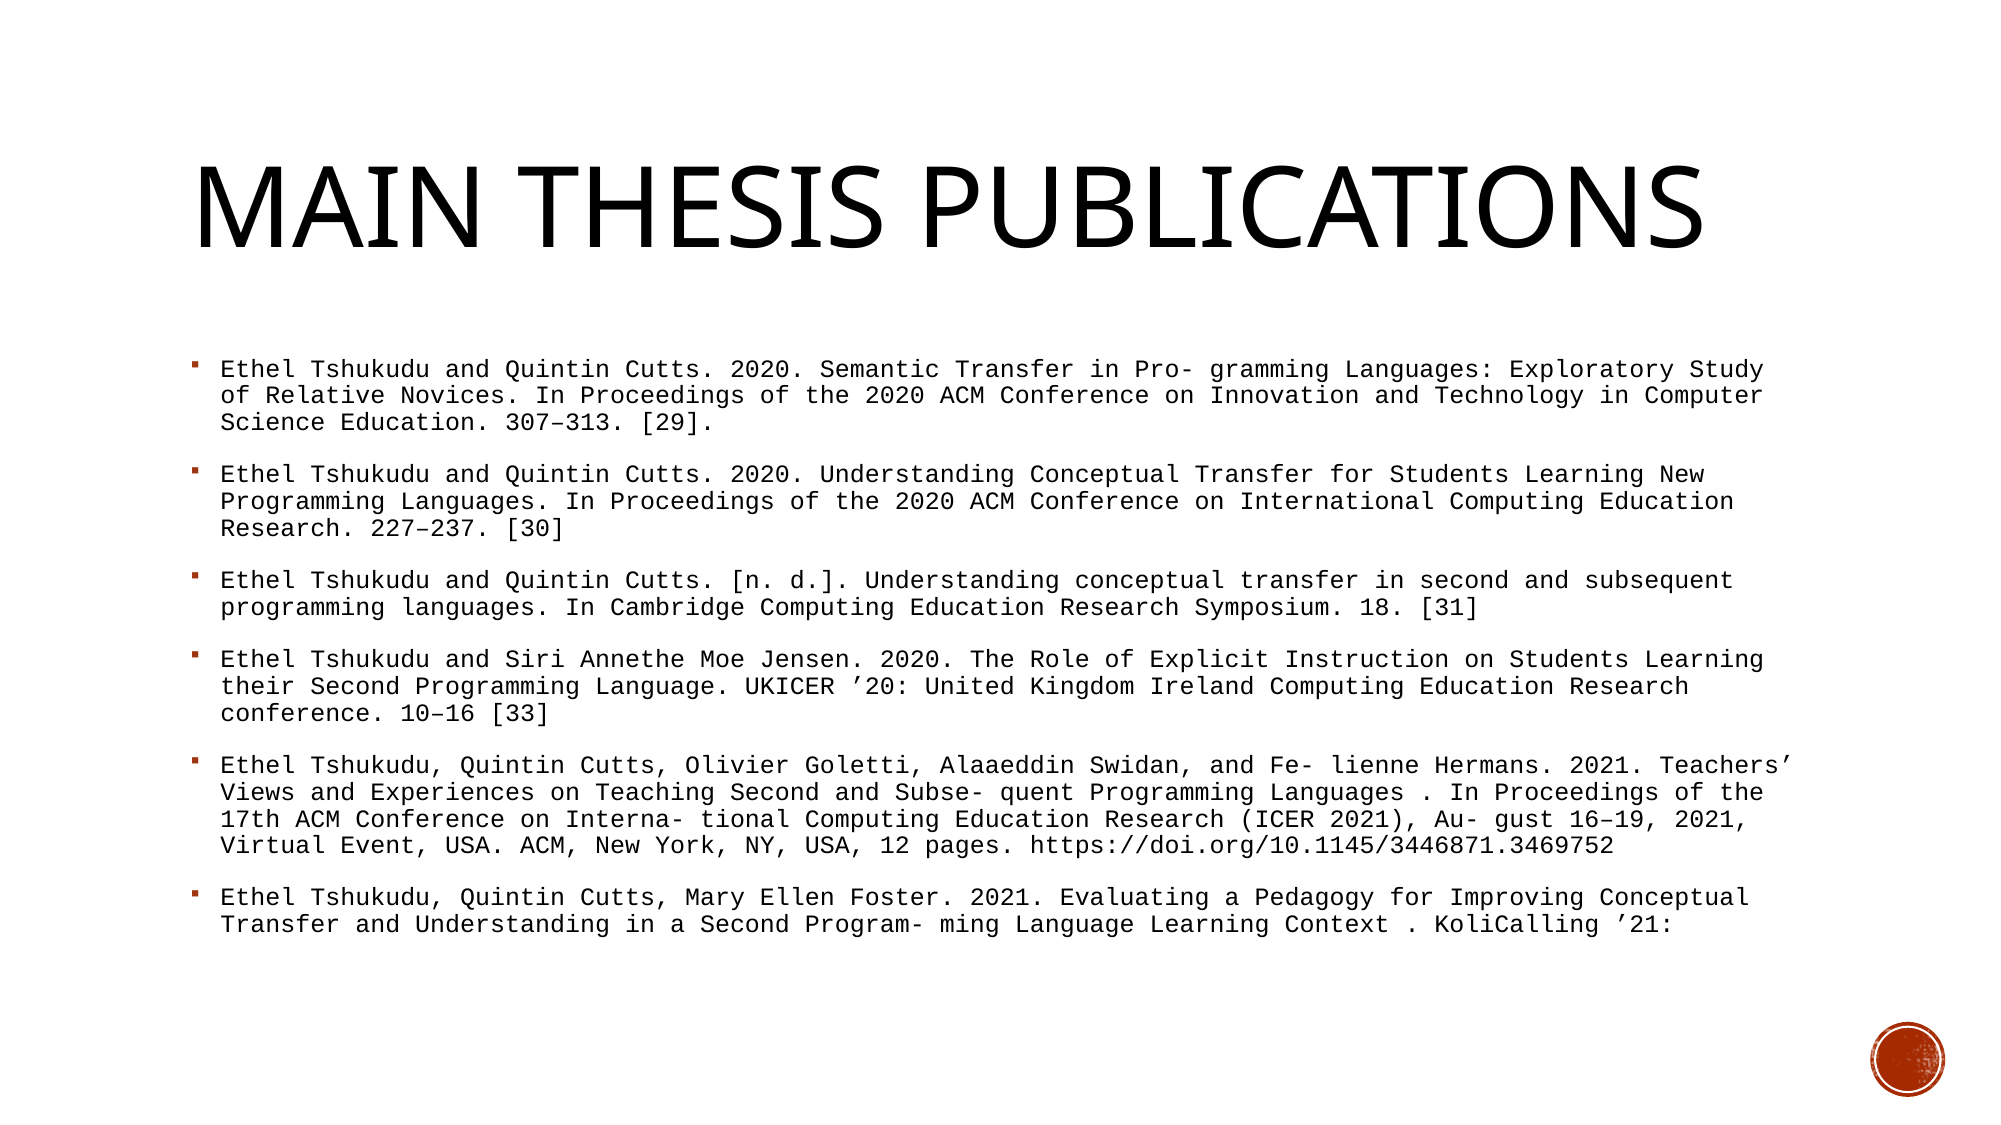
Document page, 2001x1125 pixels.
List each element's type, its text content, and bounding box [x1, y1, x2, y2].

title MAIN Thesis publications [175, 79, 1826, 344]
list Ethel Tshukudu and Quintin Cutts. 2020. Semantic Transfer in Pro- gramming Languages: Exploratory Study of Relative Novices. In Proceedings of the 2020 ACM Conference on Innovation and Technology in Computer Science Education. 307–313. [29]. Ethel Tshukudu and Quintin Cutts. 2020. Understanding Conceptual Transfer for Students Learning New Programming Languages. In Proceedings of the 2020 ACM Conference on International Computing Education Research. 227–237. [30] Ethel Tshukudu and Quintin Cutts. [n. d.]. Understanding conceptual transfer in second and subsequent programming languages. In Cambridge Computing Education Research Symposium. 18. [31] Ethel Tshukudu and Siri Annethe Moe Jensen. 2020. The Role of Explicit Instruction on Students Learning their Second Programming Language. UKICER ’20: United Kingdom Ireland Computing Education Research conference. 10–16 [33] Ethel Tshukudu, Quintin Cutts, Olivier Goletti, Alaaeddin Swidan, and Fe- lienne Hermans. 2021. Teachers’ Views and Experiences on Teaching Second and Subse- quent Programming Languages . In Proceedings of the 17th ACM Conference on Interna- tional Computing Education Research (ICER 2021), Au- gust 16–19, 2021, Virtual Event, USA. ACM, New York, NY, USA, 12 pages. https://doi.org/10.1145/3446871.3469752 Ethel Tshukudu, Quintin Cutts, Mary Ellen Foster. 2021. Evaluating a Pedagogy for Improving Conceptual Transfer and Understanding in a Second Program- ming Language Learning Context . KoliCalling ’21: [175, 348, 1826, 1013]
